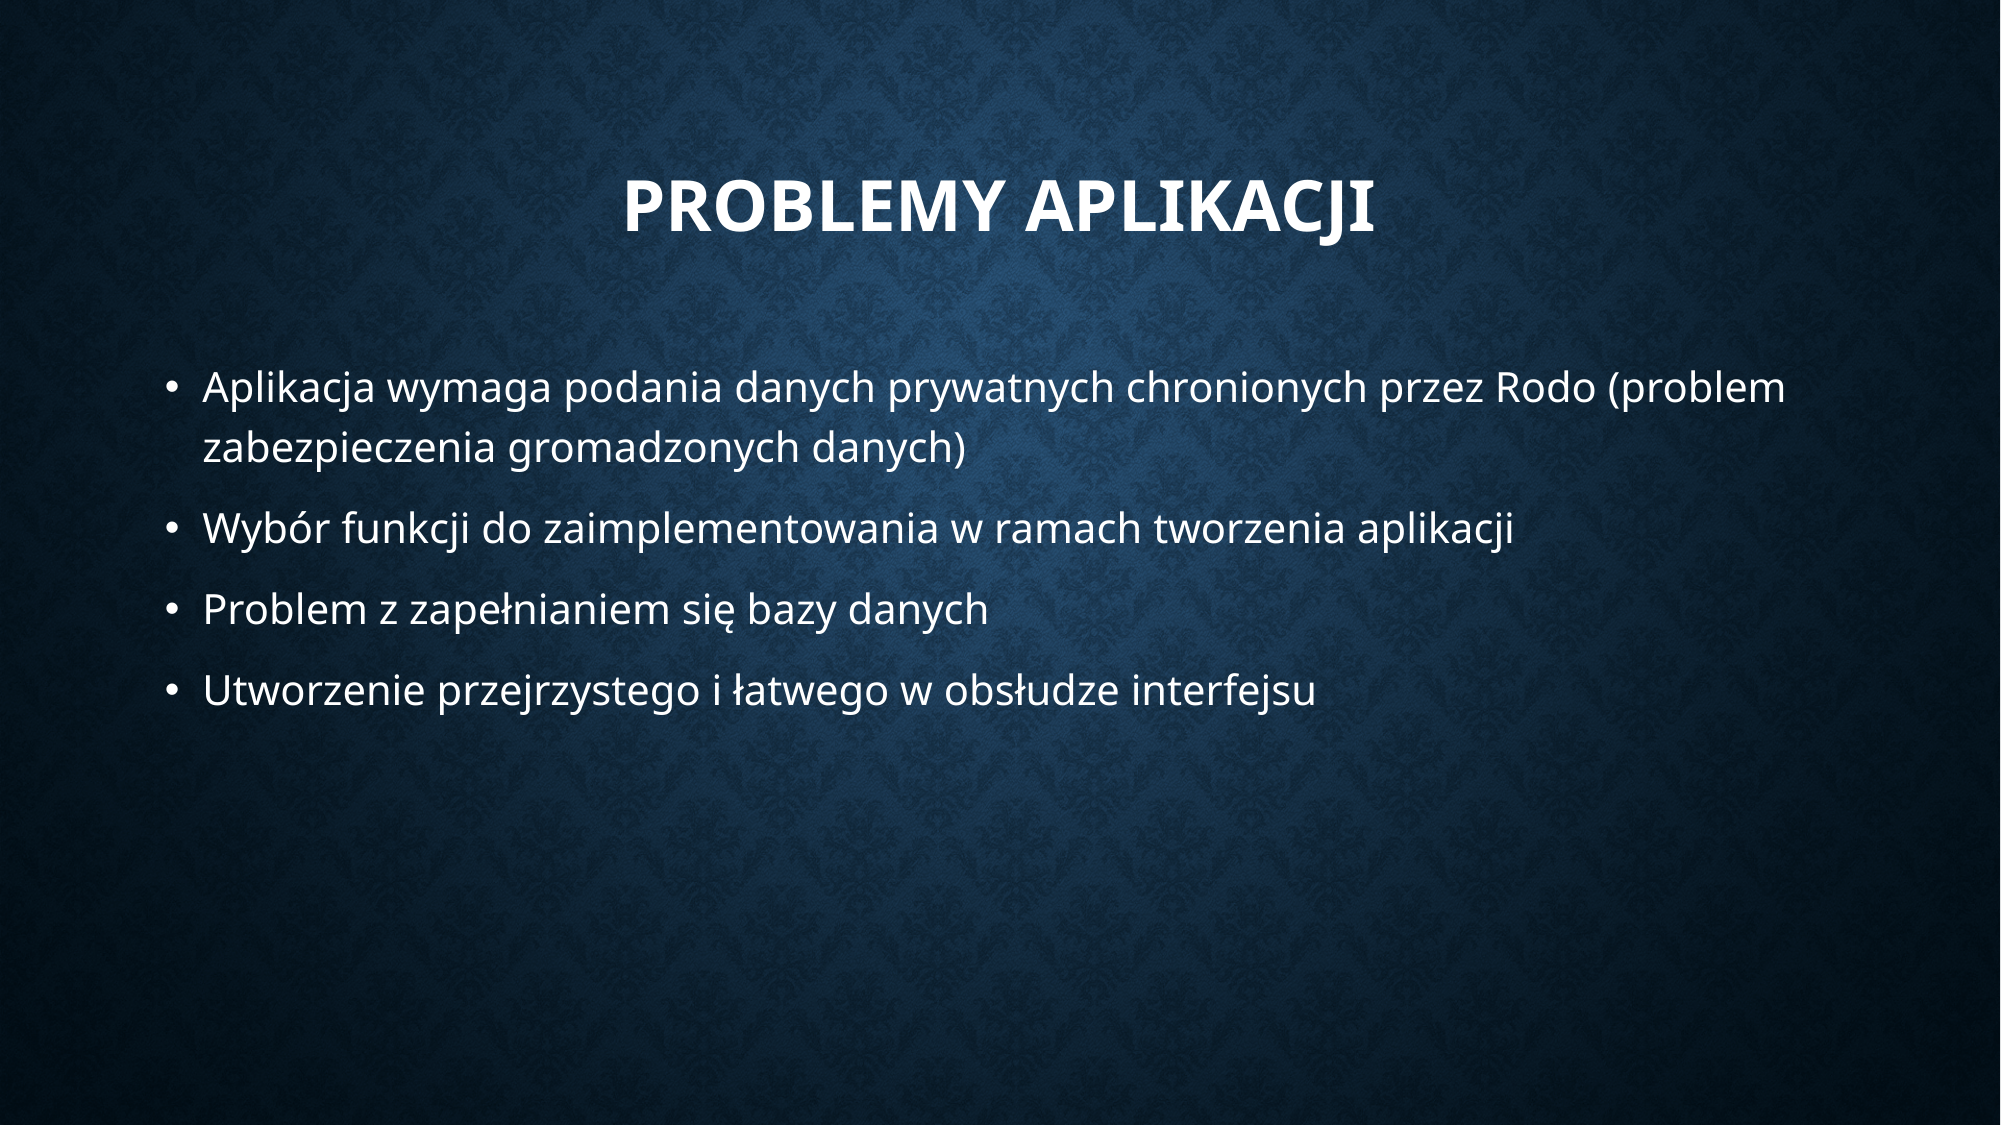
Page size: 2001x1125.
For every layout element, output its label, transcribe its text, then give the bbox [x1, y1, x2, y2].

title Problemy aplikacji [149, 99, 1849, 318]
list Aplikacja wymaga podania danych prywatnych chronionych przez Rodo (problem zabezpieczenia gromadzonych danych) Wybór funkcji do zaimplementowania w ramach tworzenia aplikacji Problem z zapełnianiem się bazy danych Utworzenie przejrzystego i łatwego w obsłudze interfejsu [149, 343, 1849, 950]
